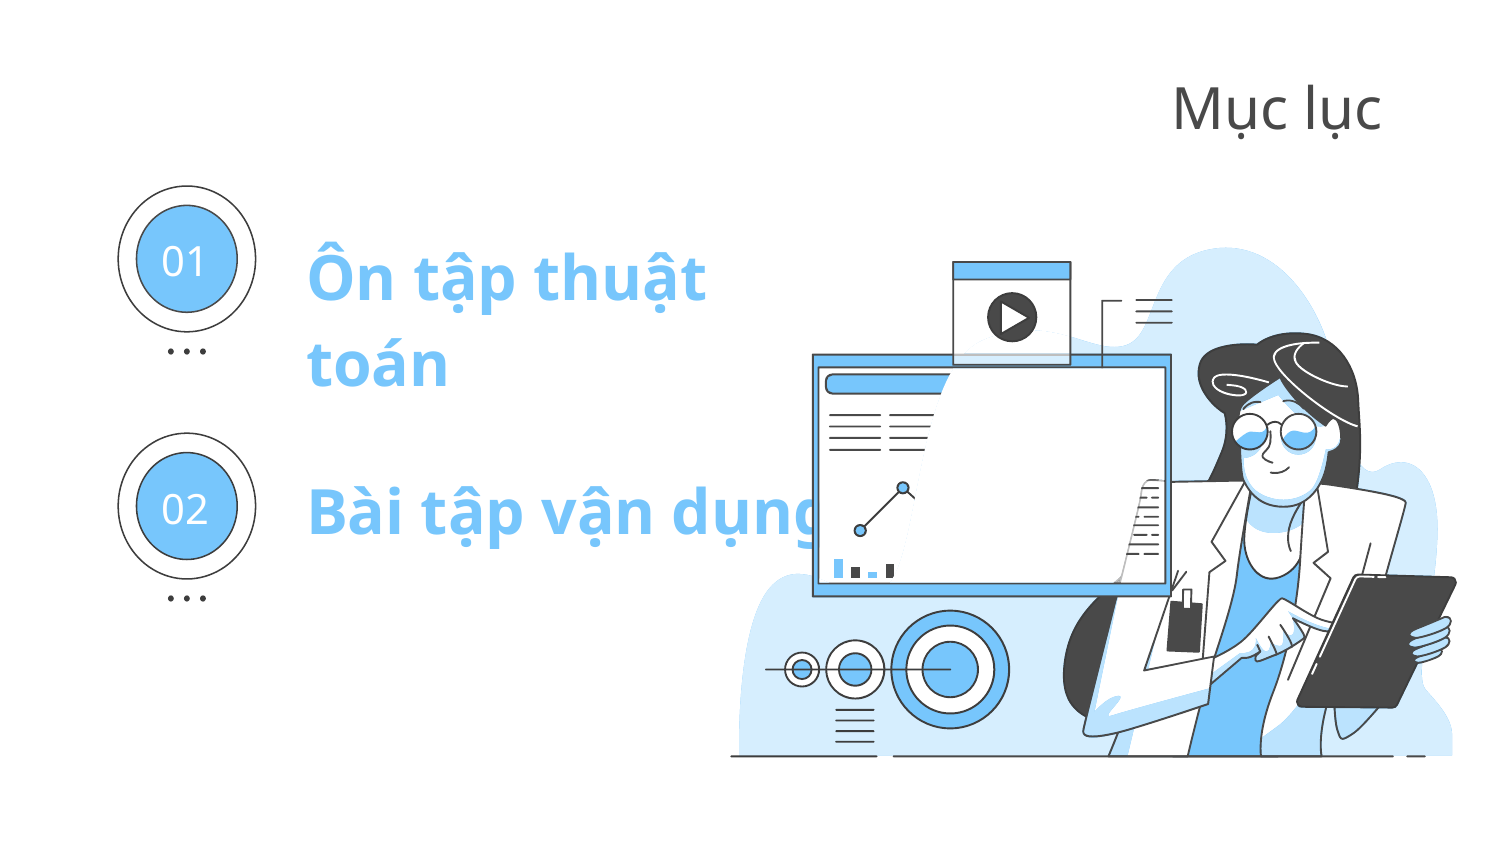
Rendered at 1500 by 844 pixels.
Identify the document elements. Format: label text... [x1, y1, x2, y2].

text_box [117, 185, 256, 355]
title Mục lục [968, 58, 1398, 153]
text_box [117, 432, 256, 602]
subtitle Bài tập vận dụng [290, 446, 724, 535]
subtitle Ôn tập thuật toán [290, 211, 857, 300]
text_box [730, 247, 1458, 758]
